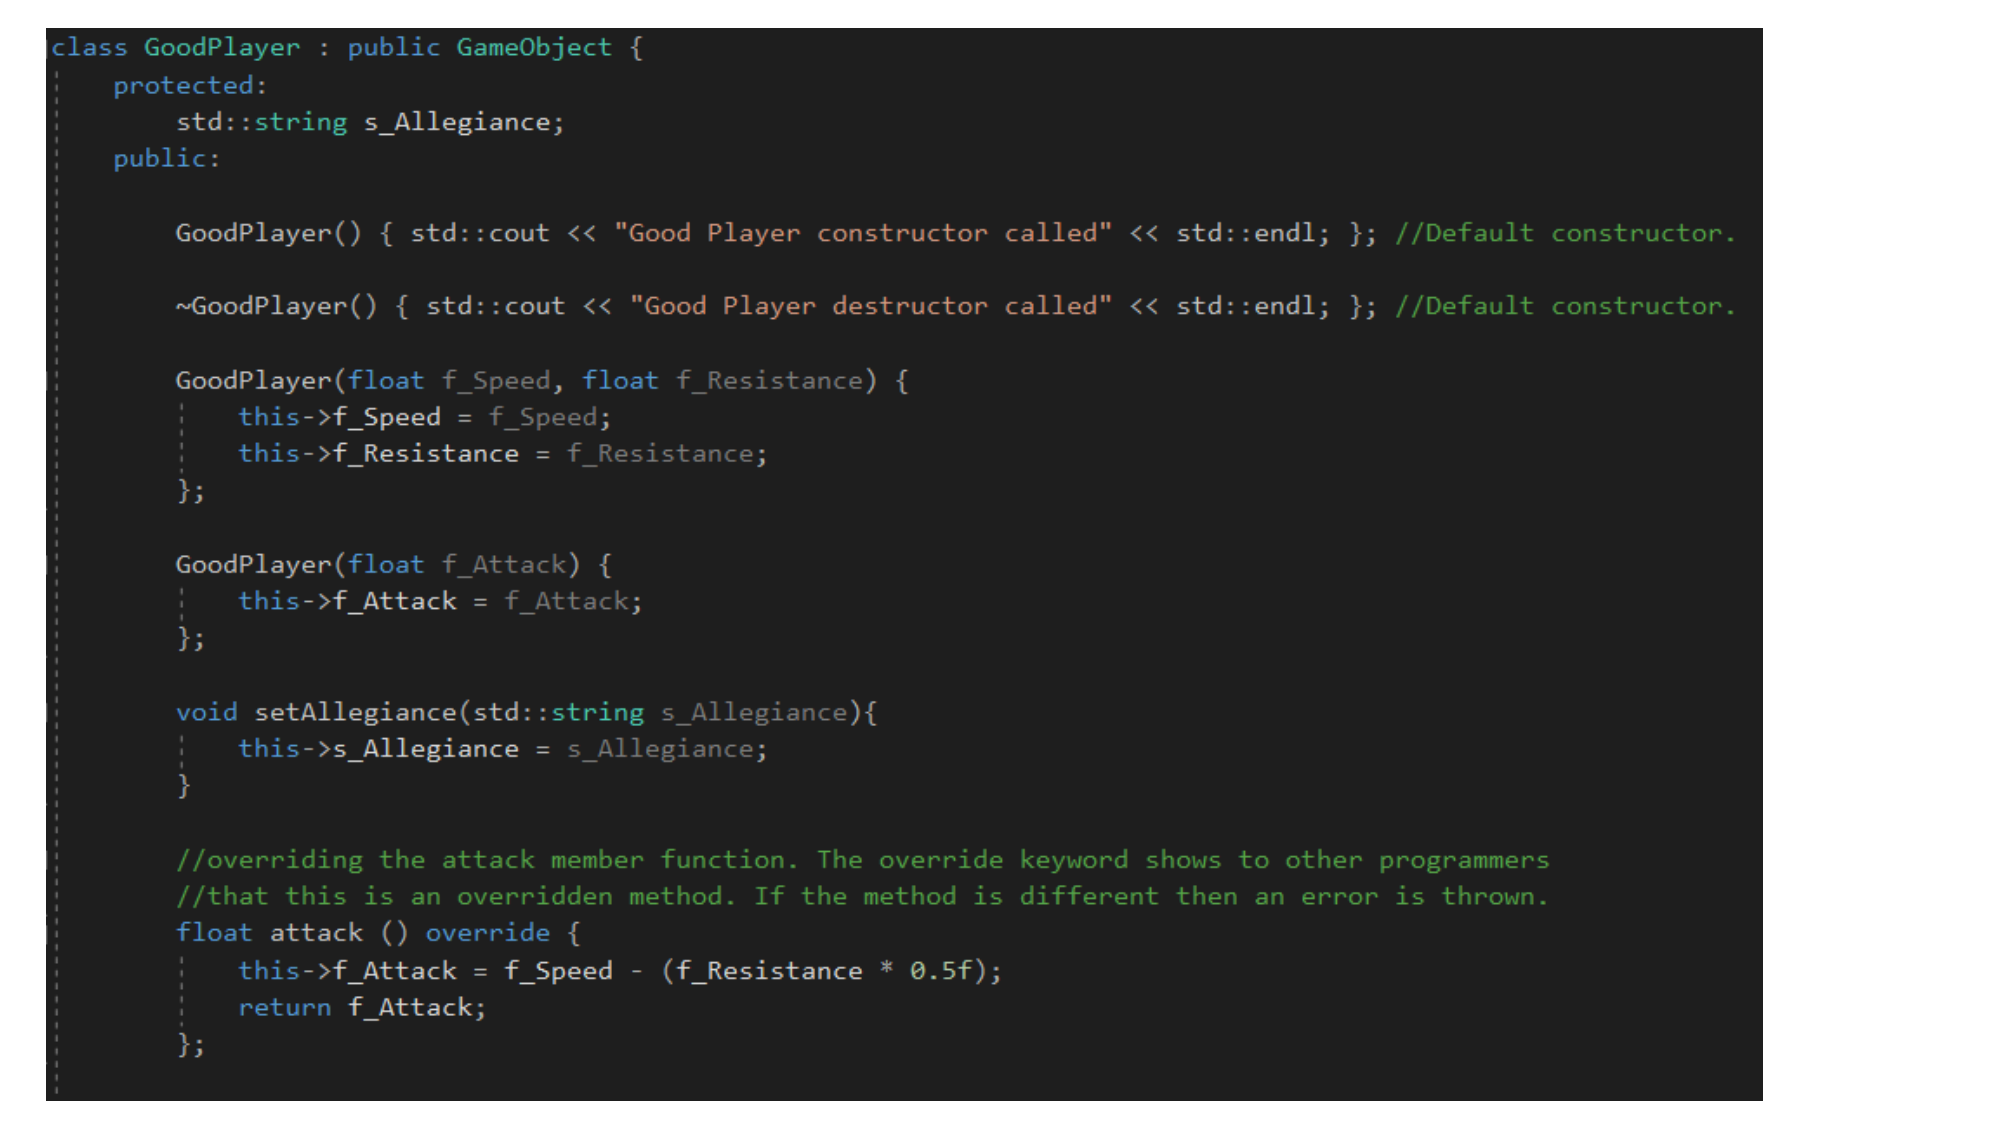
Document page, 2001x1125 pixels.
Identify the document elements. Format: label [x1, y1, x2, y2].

picture [46, 28, 1763, 1101]
